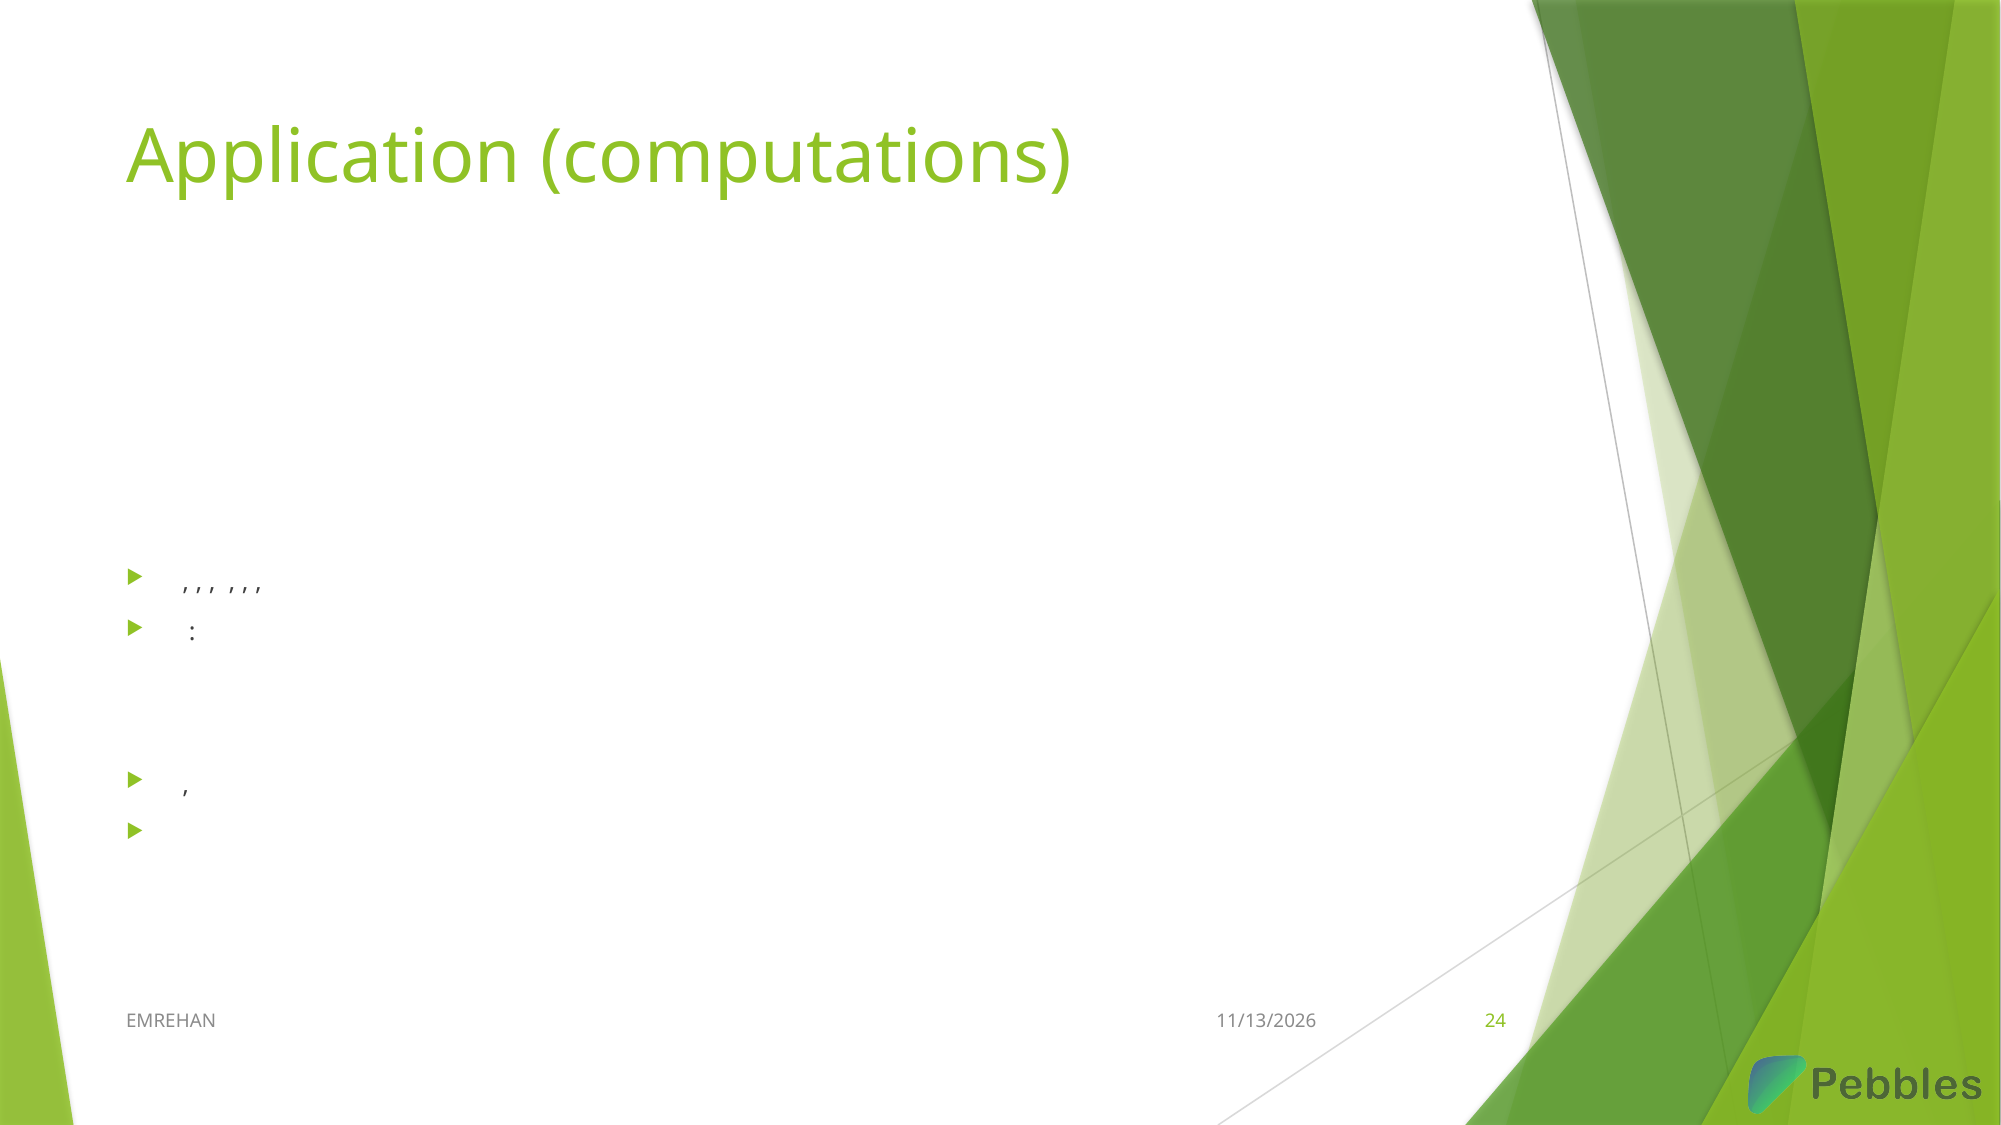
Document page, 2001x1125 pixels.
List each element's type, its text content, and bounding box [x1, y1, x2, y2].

title Application (computations) [111, 99, 1522, 317]
footer EMREHAN [111, 991, 1145, 1051]
picture [1743, 1052, 1992, 1117]
slide_number 24 [1409, 991, 1522, 1051]
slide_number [1181, 991, 1332, 1051]
